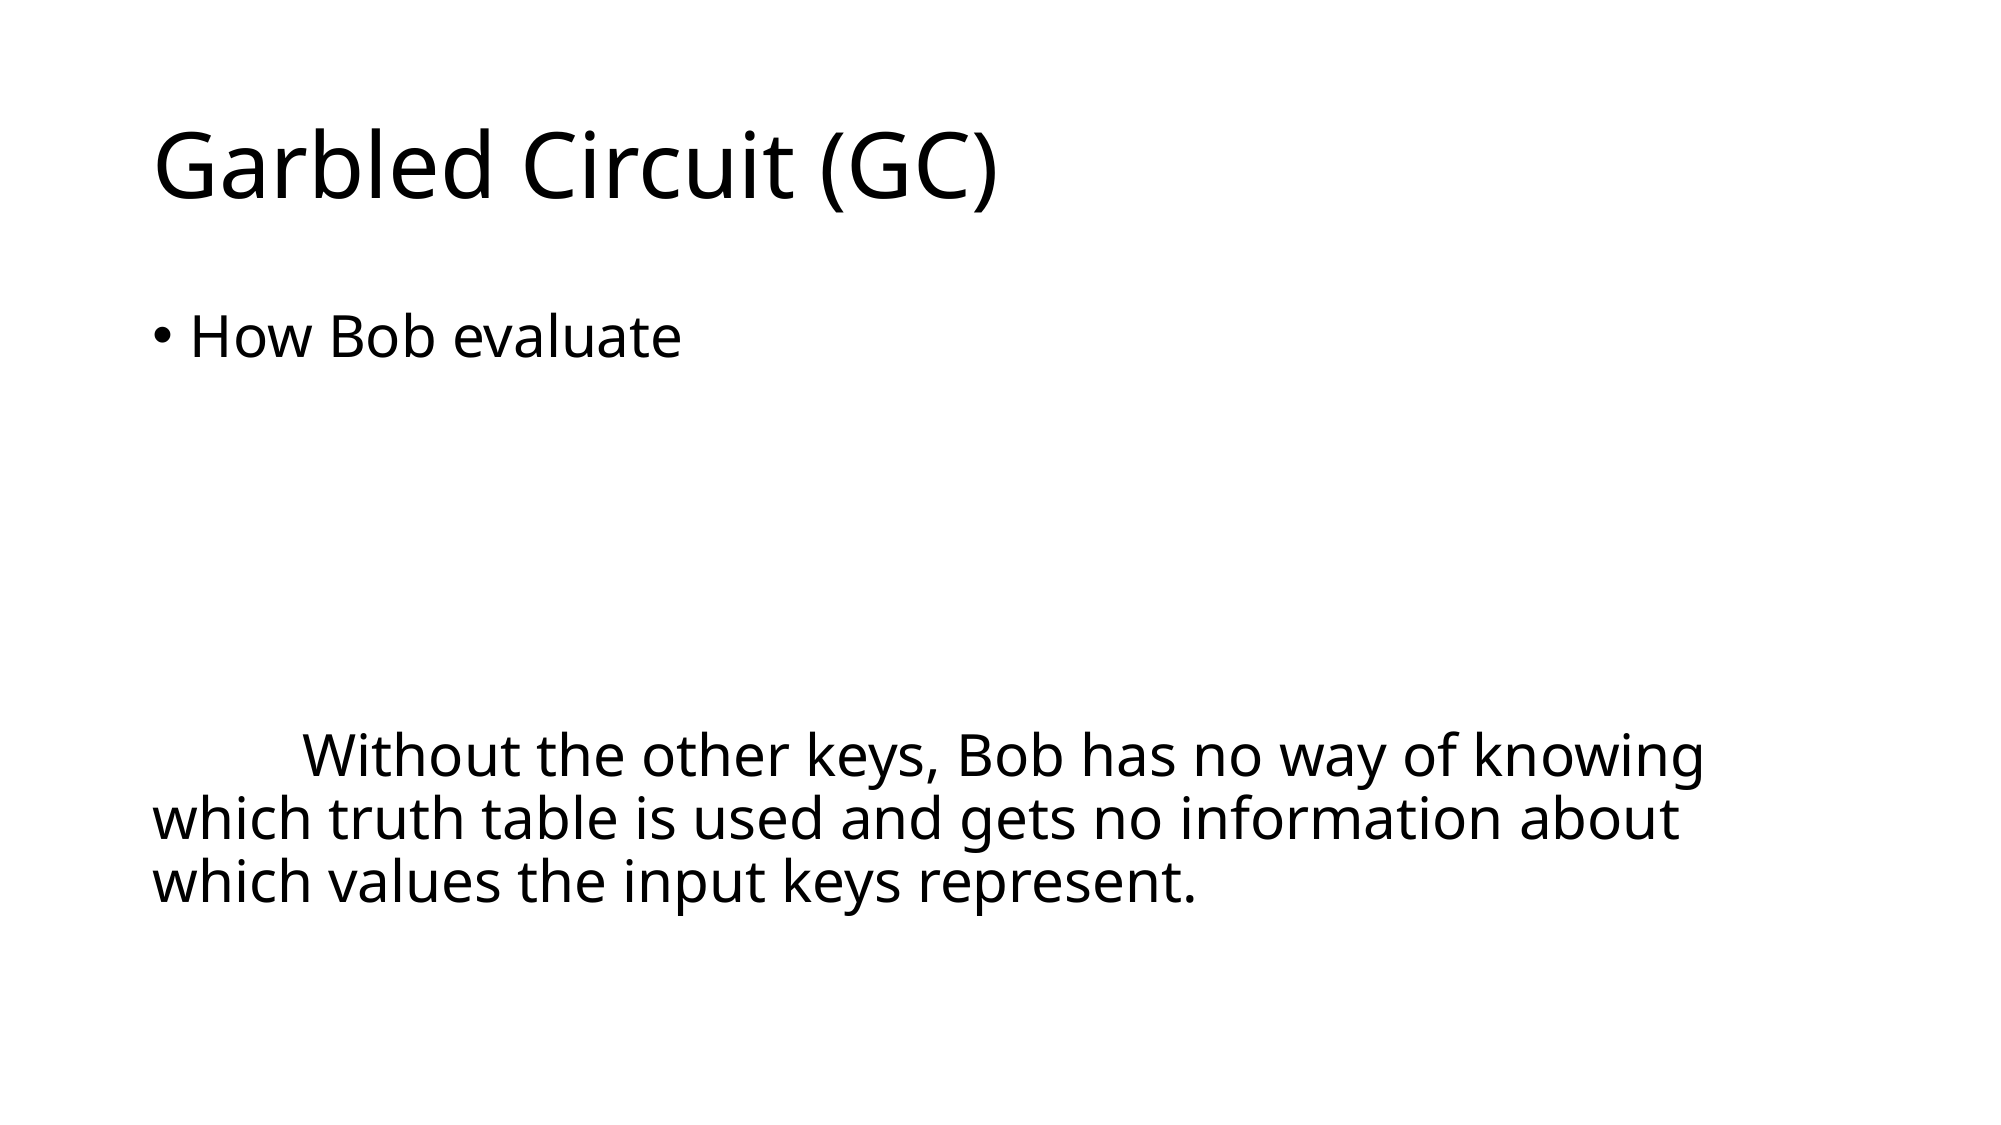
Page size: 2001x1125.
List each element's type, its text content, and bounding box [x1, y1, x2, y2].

title Garbled Circuit (GC) [137, 59, 1863, 278]
